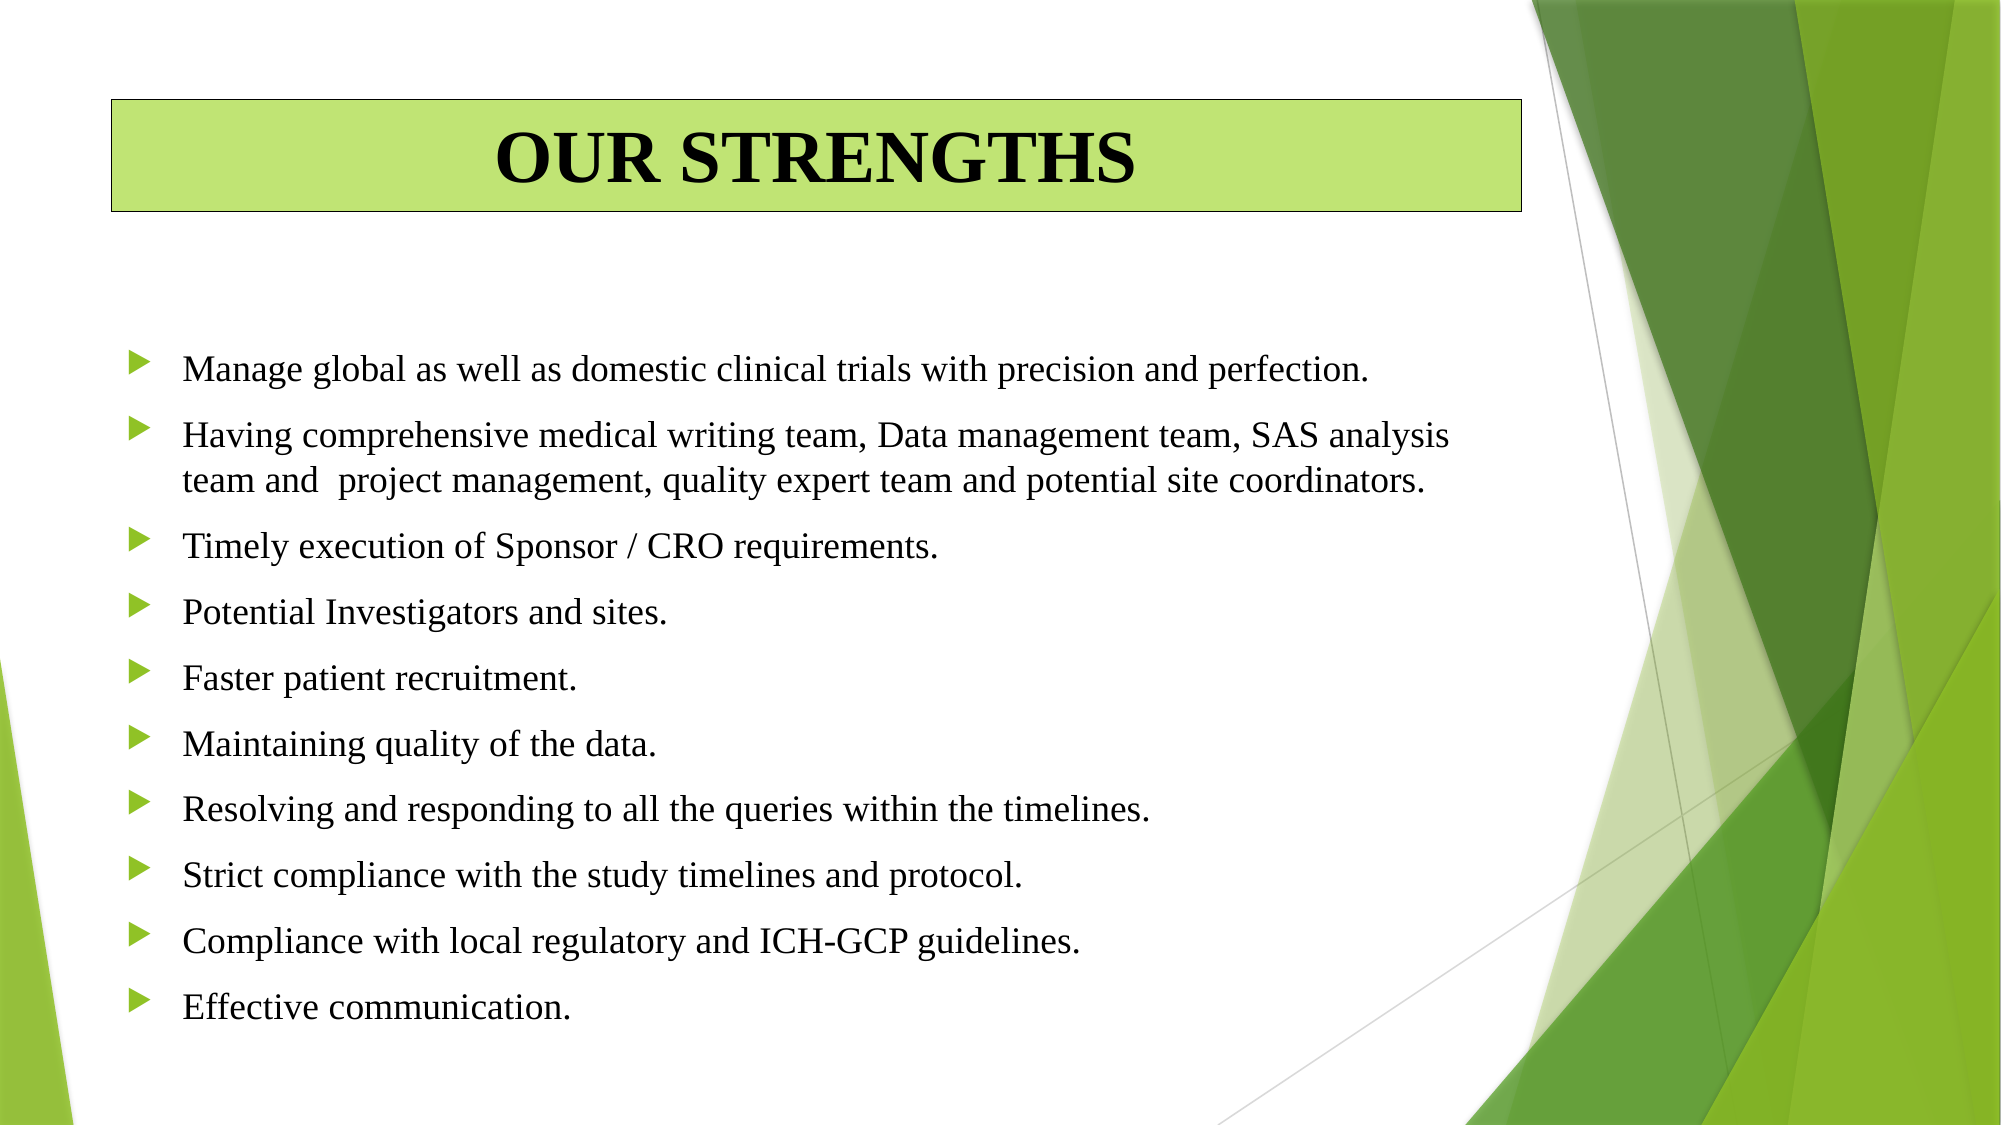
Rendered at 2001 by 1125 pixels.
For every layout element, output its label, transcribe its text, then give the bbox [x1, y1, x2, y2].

list Manage global as well as domestic clinical trials with precision and perfection. Having comprehensive medical writing team, Data management team, SAS analysis team and project management, quality expert team and potential site coordinators. Timely execution of Sponsor / CRO requirements. Potential Investigators and sites. Faster patient recruitment. Maintaining quality of the data. Resolving and responding to all the queries within the timelines. Strict compliance with the study timelines and protocol. Compliance with local regulatory and ICH-GCP guidelines. Effective communication. [111, 270, 1522, 1070]
title OUR STRENGTHS [111, 99, 1522, 212]
